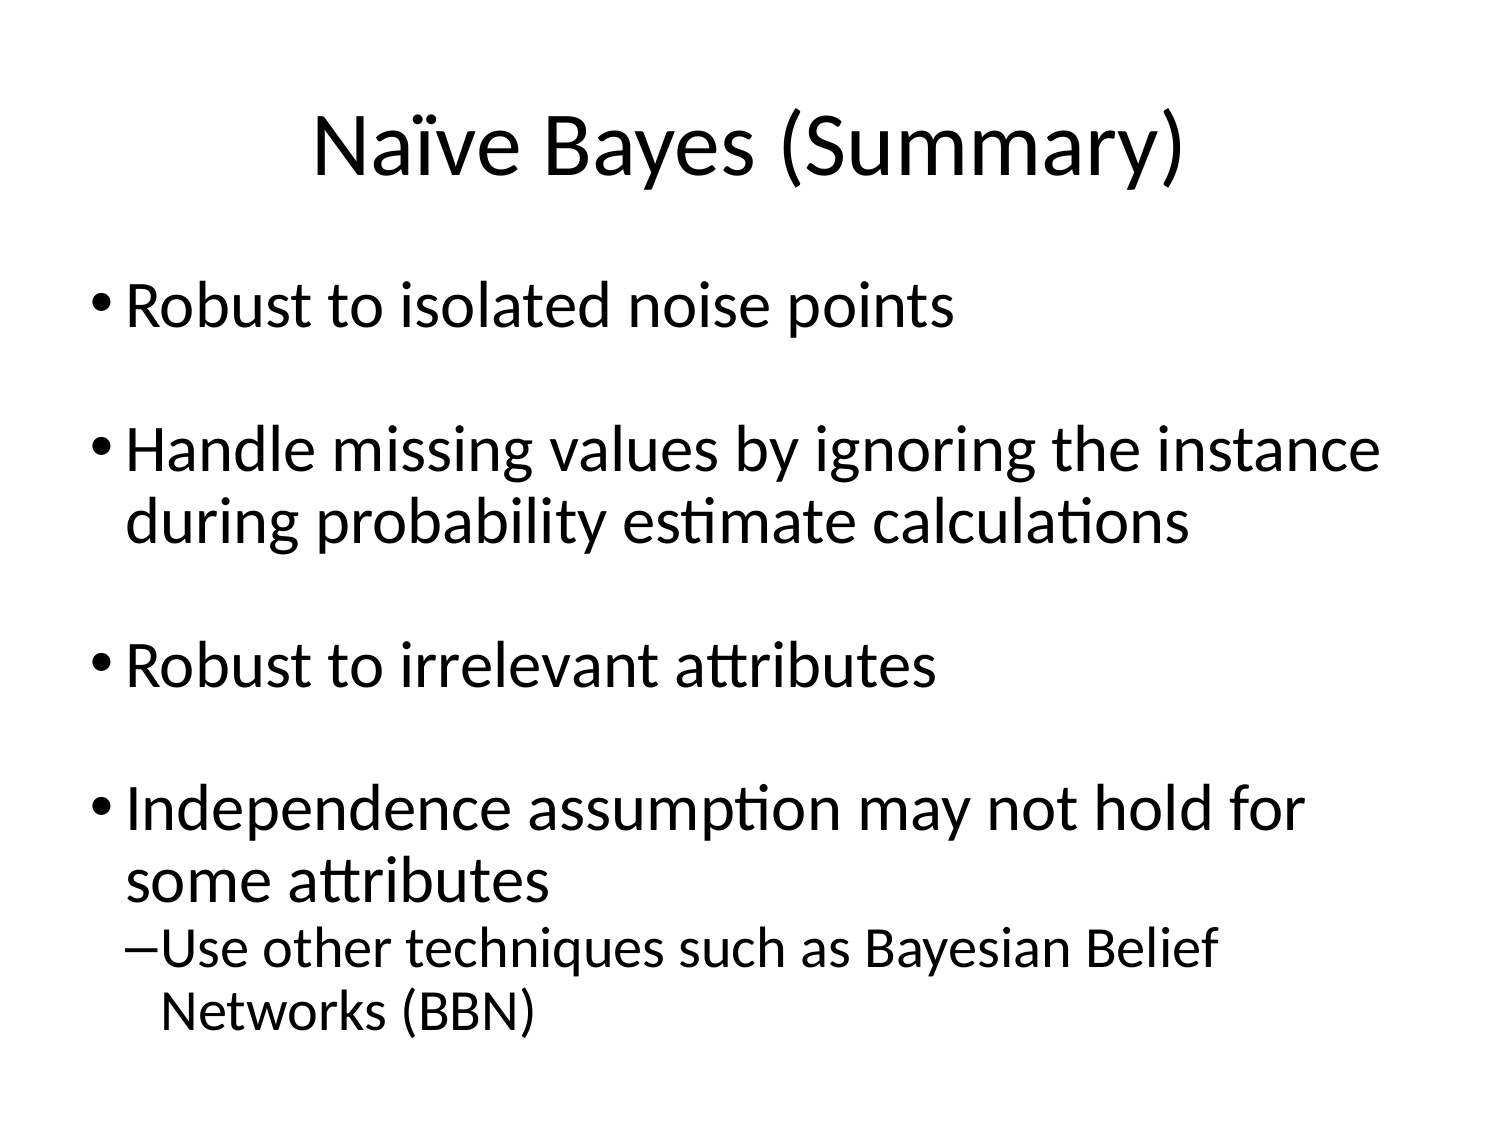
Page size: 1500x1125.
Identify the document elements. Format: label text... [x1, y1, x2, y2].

text_box Naïve Bayes (Summary) [75, 45, 1425, 233]
text_box Robust to isolated noise points Handle missing values by ignoring the instance during probability estimate calculations Robust to irrelevant attributes Independence assumption may not hold for some attributes Use other techniques such as Bayesian Belief Networks (BBN) [75, 262, 1425, 1005]
